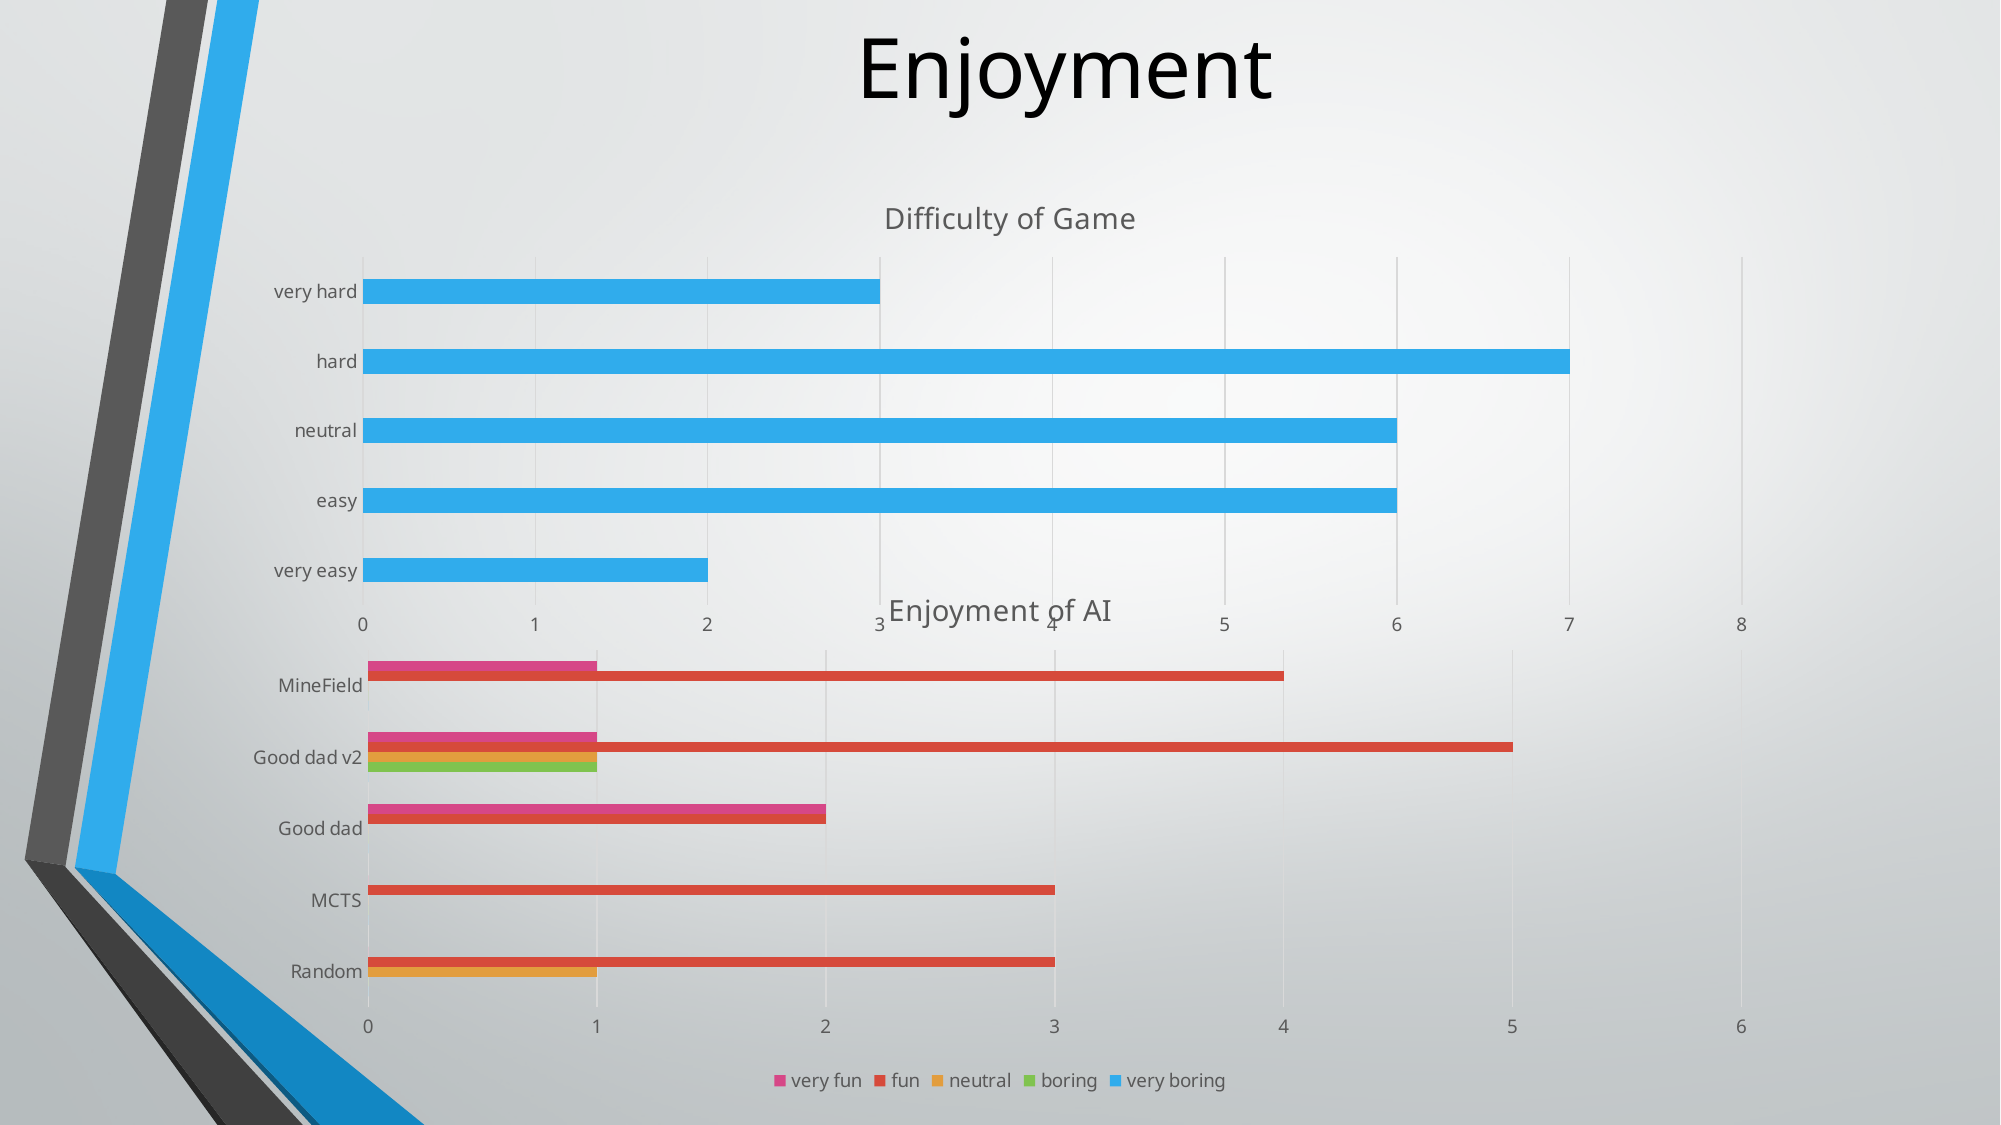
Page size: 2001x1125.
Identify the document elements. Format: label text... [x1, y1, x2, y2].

chart [221, 171, 1779, 1101]
title Enjoyment [243, 0, 1887, 130]
